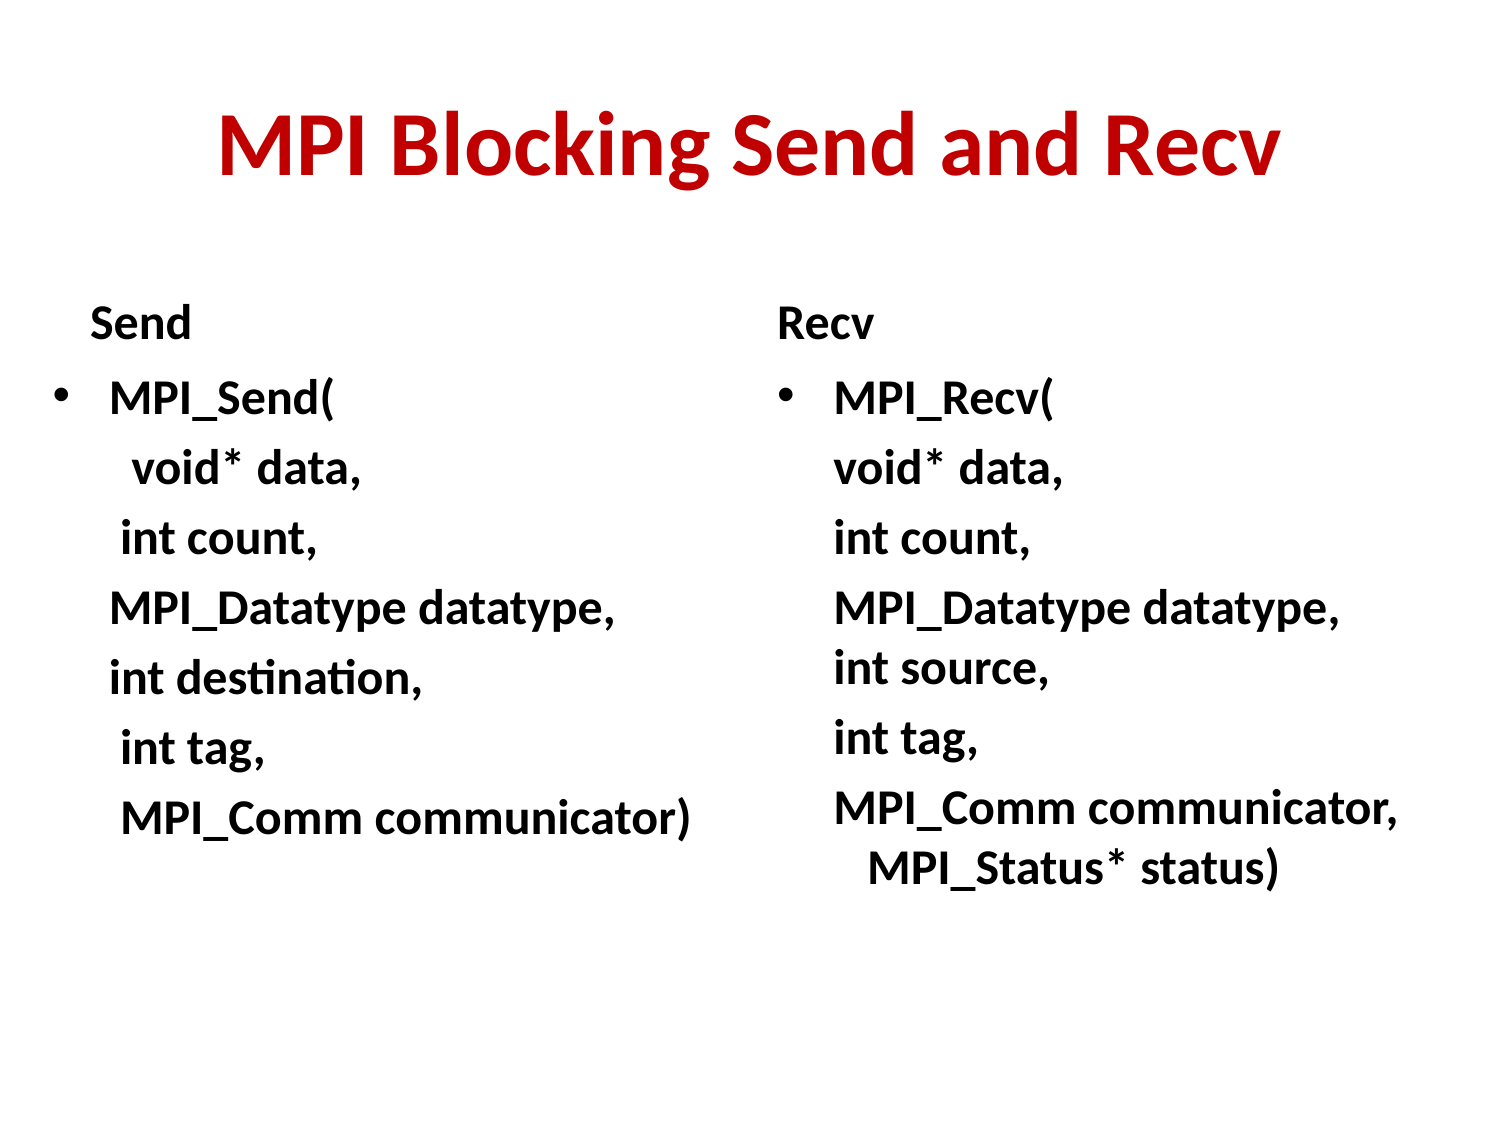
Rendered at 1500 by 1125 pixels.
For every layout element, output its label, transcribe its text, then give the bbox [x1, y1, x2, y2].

list Recv [761, 251, 1425, 356]
title MPI Blocking Send and Recv [75, 45, 1425, 233]
list Send [75, 251, 738, 356]
list MPI_Send( void* data, int count, MPI_Datatype datatype, int destination, int tag, MPI_Comm communicator) [37, 356, 738, 1005]
list MPI_Recv( void* data, int count, MPI_Datatype datatype, int source, int tag, MPI_Comm communicator, MPI_Status* status) [761, 356, 1425, 1005]
